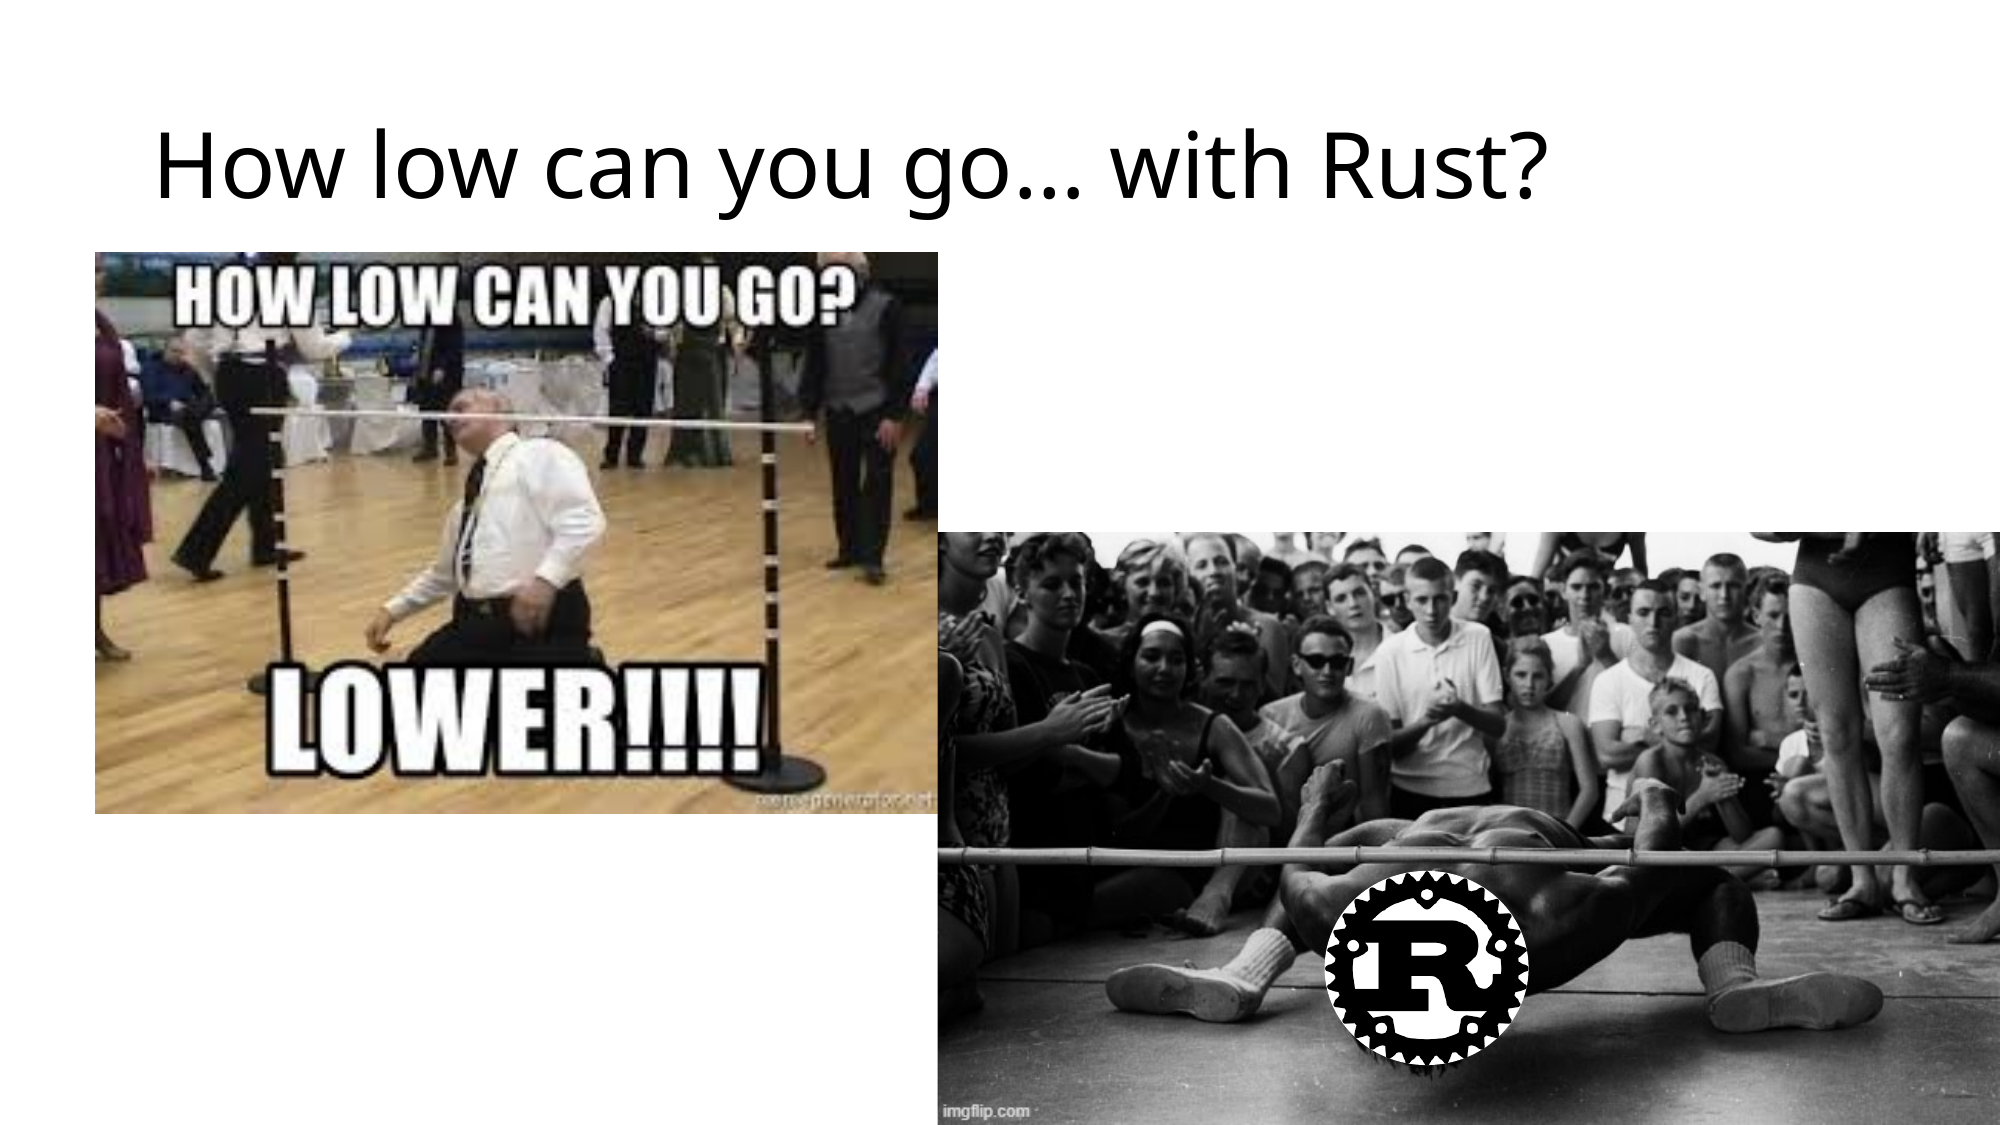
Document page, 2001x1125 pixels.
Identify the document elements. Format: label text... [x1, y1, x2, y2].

picture [95, 252, 938, 814]
title How low can you go… with Rust? [137, 59, 1863, 278]
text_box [936, 532, 2000, 1125]
